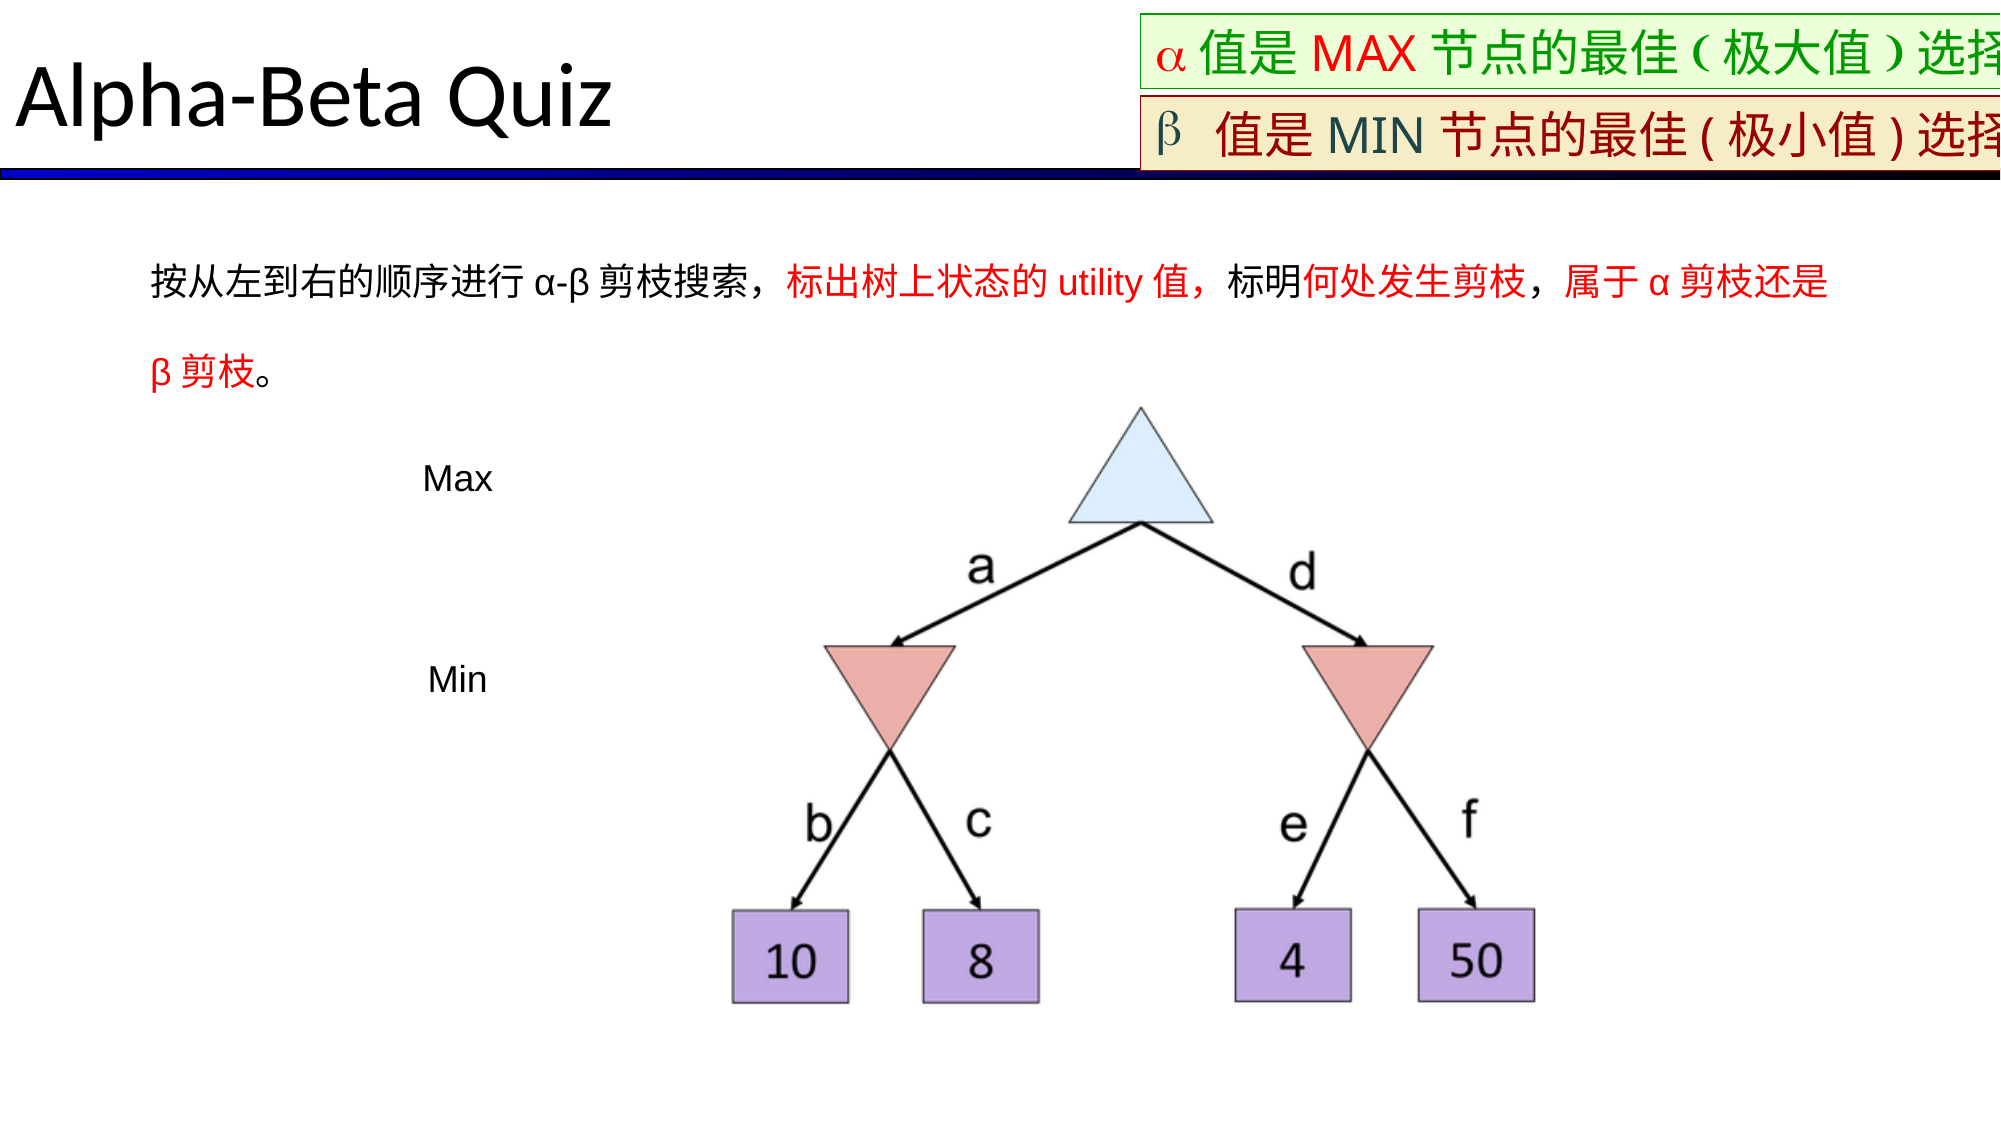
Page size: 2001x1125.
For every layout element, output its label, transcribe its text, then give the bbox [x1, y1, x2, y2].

text_box Max [404, 446, 511, 507]
text_box 按从左到右的顺序进行α-β剪枝搜索，标出树上状态的utility值，标明何处发生剪枝，属于α剪枝还是β剪枝。 [135, 205, 1858, 401]
text_box 值是MIN节点的最佳(极小值)选择 [1140, 95, 2000, 171]
text_box a值是MAX节点的最佳(极大值)选择 [1140, 13, 2000, 89]
picture [719, 406, 1542, 1017]
title Alpha-Beta Quiz [0, 0, 2000, 184]
text_box Min [404, 647, 511, 708]
